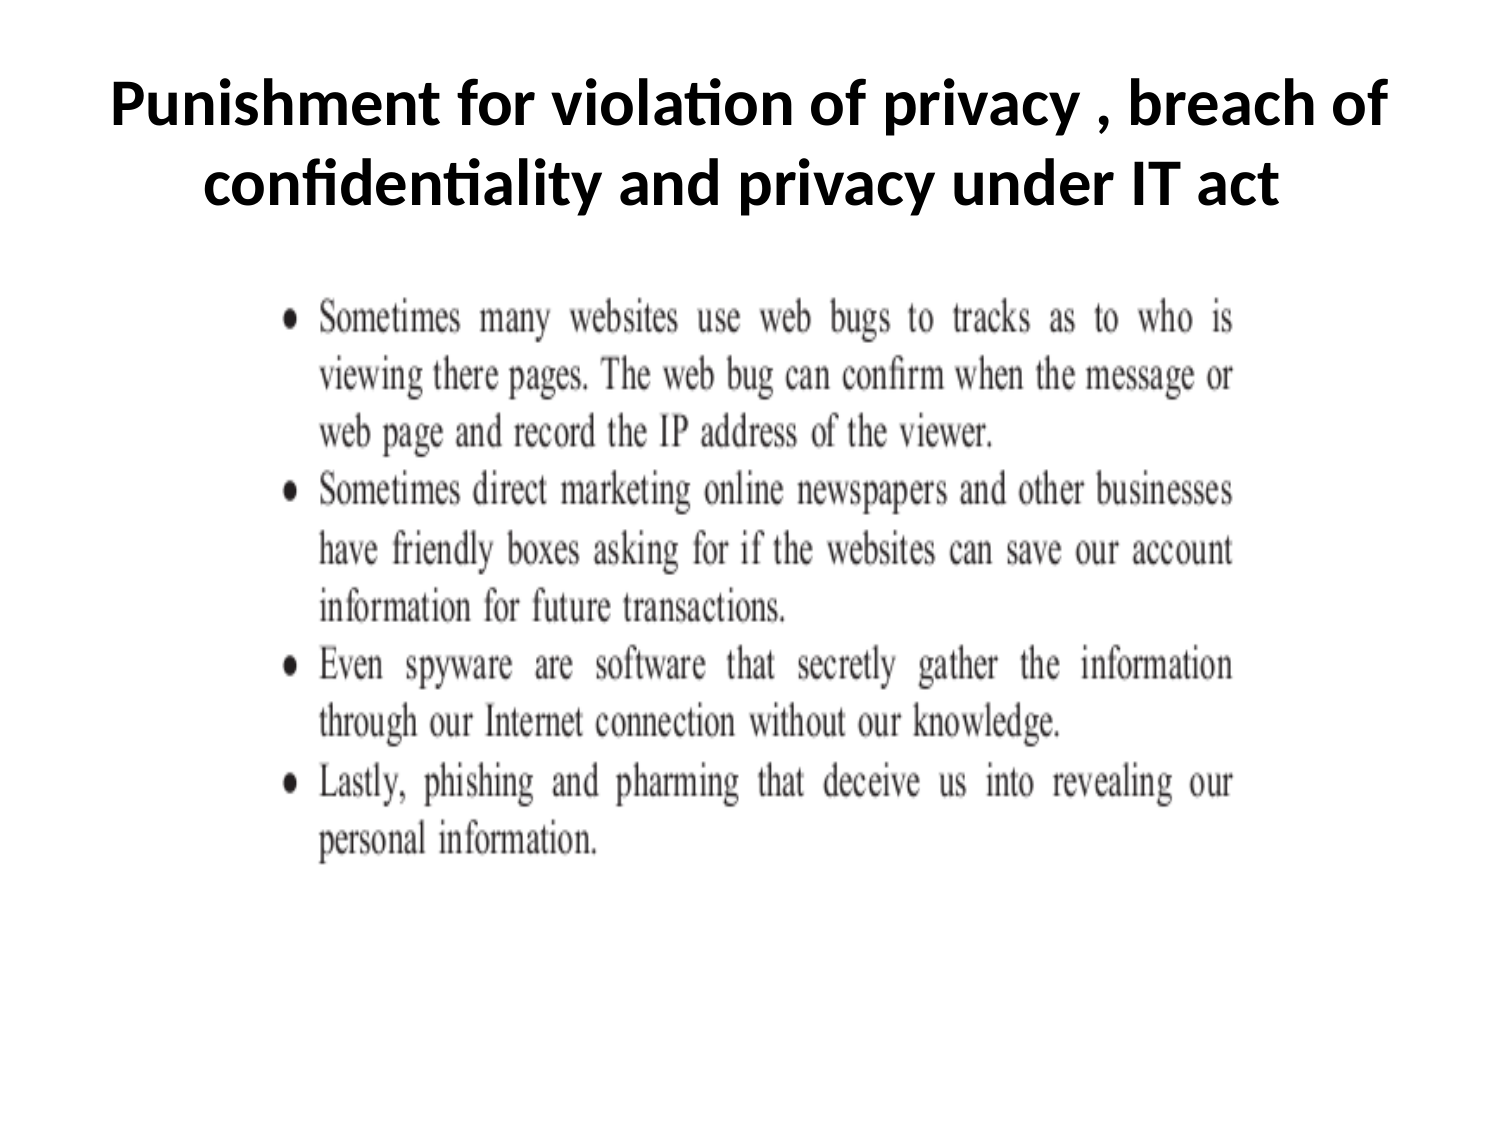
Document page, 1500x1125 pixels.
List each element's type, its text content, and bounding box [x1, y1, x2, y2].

title Punishment for violation of privacy , breach of confidentiality and privacy under IT act [75, 45, 1425, 233]
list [199, 262, 1338, 876]
